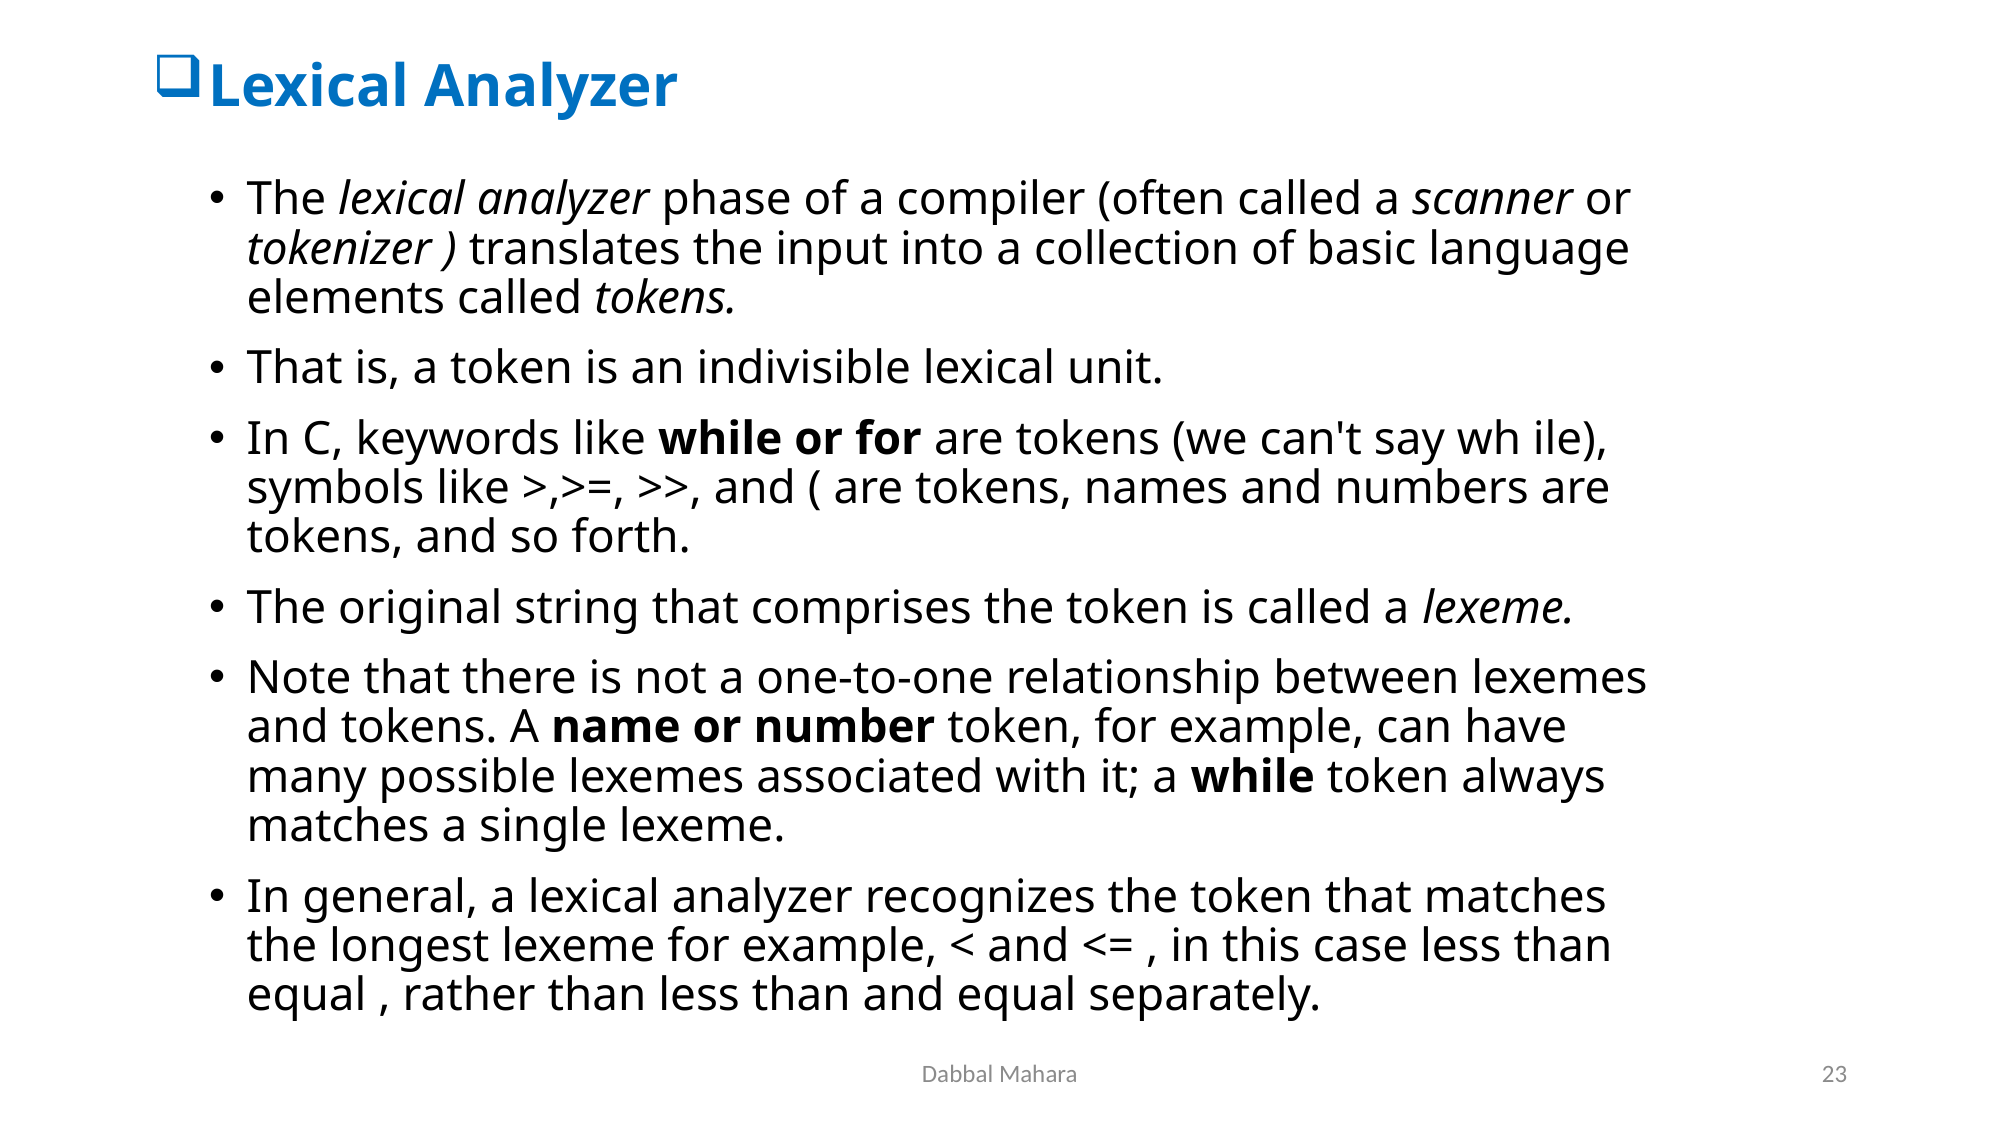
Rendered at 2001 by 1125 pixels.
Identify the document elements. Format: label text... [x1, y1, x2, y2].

list The lexical analyzer phase of a compiler (often called a scanner or tokenizer ) translates the input into a collection of basic language elements called tokens. That is, a token is an indivisible lexical unit. In C, keywords like while or for are tokens (we can't say wh ile), symbols like >,>=, >>, and ( are tokens, names and numbers are tokens, and so forth. The original string that comprises the token is called a lexeme. Note that there is not a one-to-one relationship between lexemes and tokens. A name or number token, for example, can have many possible lexemes associated with it; a while token always matches a single lexeme. In general, a lexical analyzer recognizes the token that matches the longest lexeme for example, < and <= , in this case less than equal , rather than less than and equal separately. [194, 167, 1688, 975]
title Lexical Analyzer [137, 33, 1863, 142]
slide_number 23 [1412, 1042, 1863, 1103]
footer Dabbal Mahara [662, 1042, 1338, 1103]
